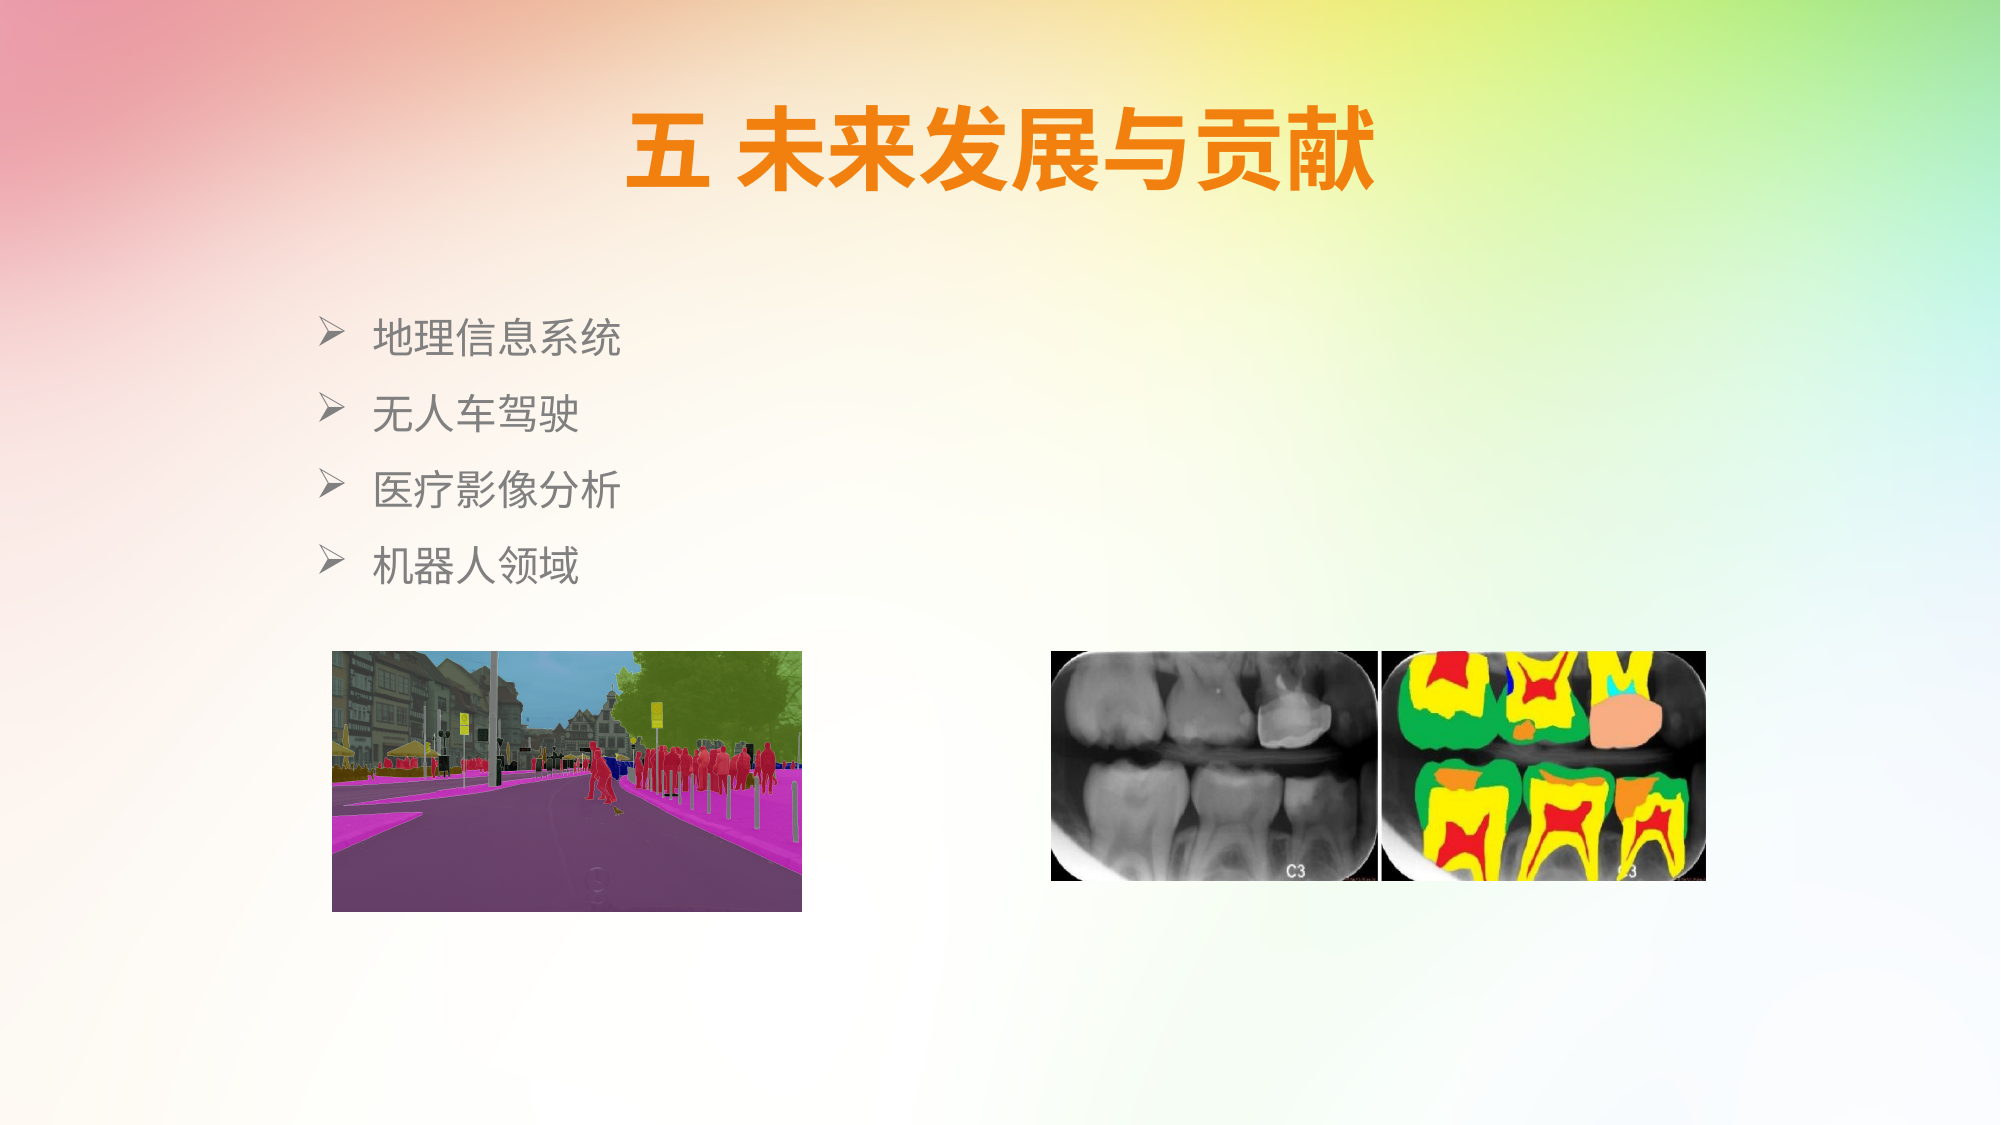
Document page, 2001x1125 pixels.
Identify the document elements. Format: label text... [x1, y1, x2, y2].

list 地理信息系统 无人车驾驶 医疗影像分析 机器人领域 [300, 299, 1863, 598]
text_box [332, 651, 1706, 912]
title 五 未来发展与贡献 [137, 59, 1863, 212]
picture [0, 0, 2001, 1125]
